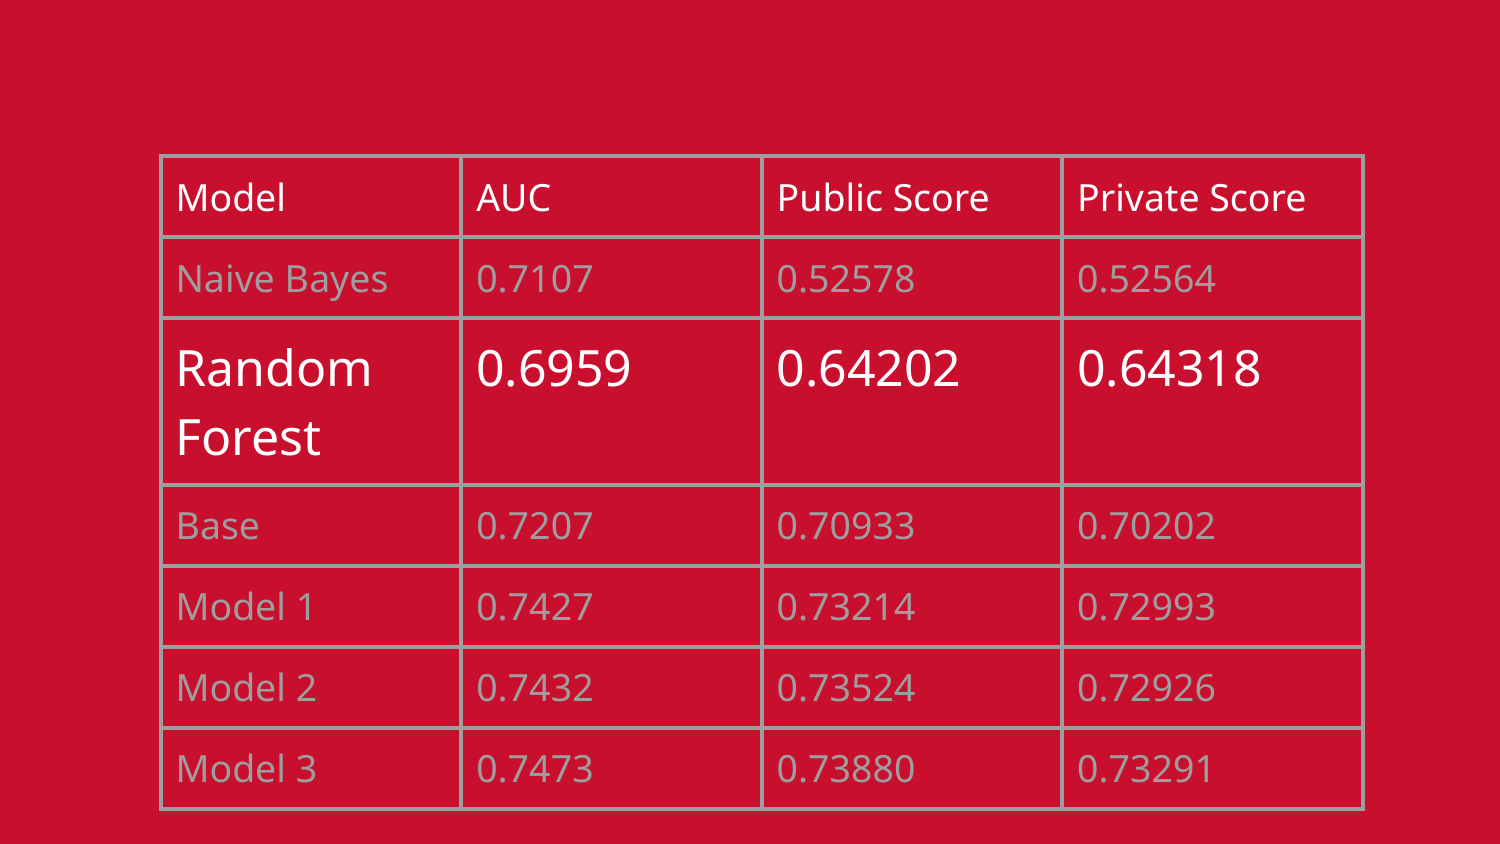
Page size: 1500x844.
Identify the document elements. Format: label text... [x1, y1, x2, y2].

table_cell 0.7427 [463, 568, 760, 645]
table_cell 0.64202 [764, 320, 1060, 483]
table_cell Random Forest [163, 320, 459, 483]
table_cell 0.72926 [1064, 649, 1361, 726]
table_cell 0.6959 [463, 320, 760, 483]
table_cell 0.52578 [764, 239, 1060, 316]
table_cell 0.72993 [1064, 568, 1361, 645]
table_header Model [163, 158, 459, 235]
table_cell 0.52564 [1064, 239, 1361, 316]
table_cell 0.7207 [463, 487, 760, 564]
table_cell 0.73524 [764, 649, 1060, 726]
table_cell Model 3 [163, 730, 459, 807]
table_cell 0.7473 [463, 730, 760, 807]
table_header AUC [463, 158, 760, 235]
table_cell 0.73880 [764, 730, 1060, 807]
table_cell 0.70202 [1064, 487, 1361, 564]
table_header Public Score [764, 158, 1060, 235]
table_cell 0.73214 [764, 568, 1060, 645]
table_cell Base [163, 487, 459, 564]
table_cell 0.70933 [764, 487, 1060, 564]
table_cell 0.64318 [1064, 320, 1361, 483]
table_cell 0.73291 [1064, 730, 1361, 807]
table_cell Model 2 [163, 649, 459, 726]
table_cell Naive Bayes [163, 239, 459, 316]
table_cell 0.7107 [463, 239, 760, 316]
table_cell 0.7432 [463, 649, 760, 726]
table_cell Model 1 [163, 568, 459, 645]
table_header Private Score [1064, 158, 1361, 235]
